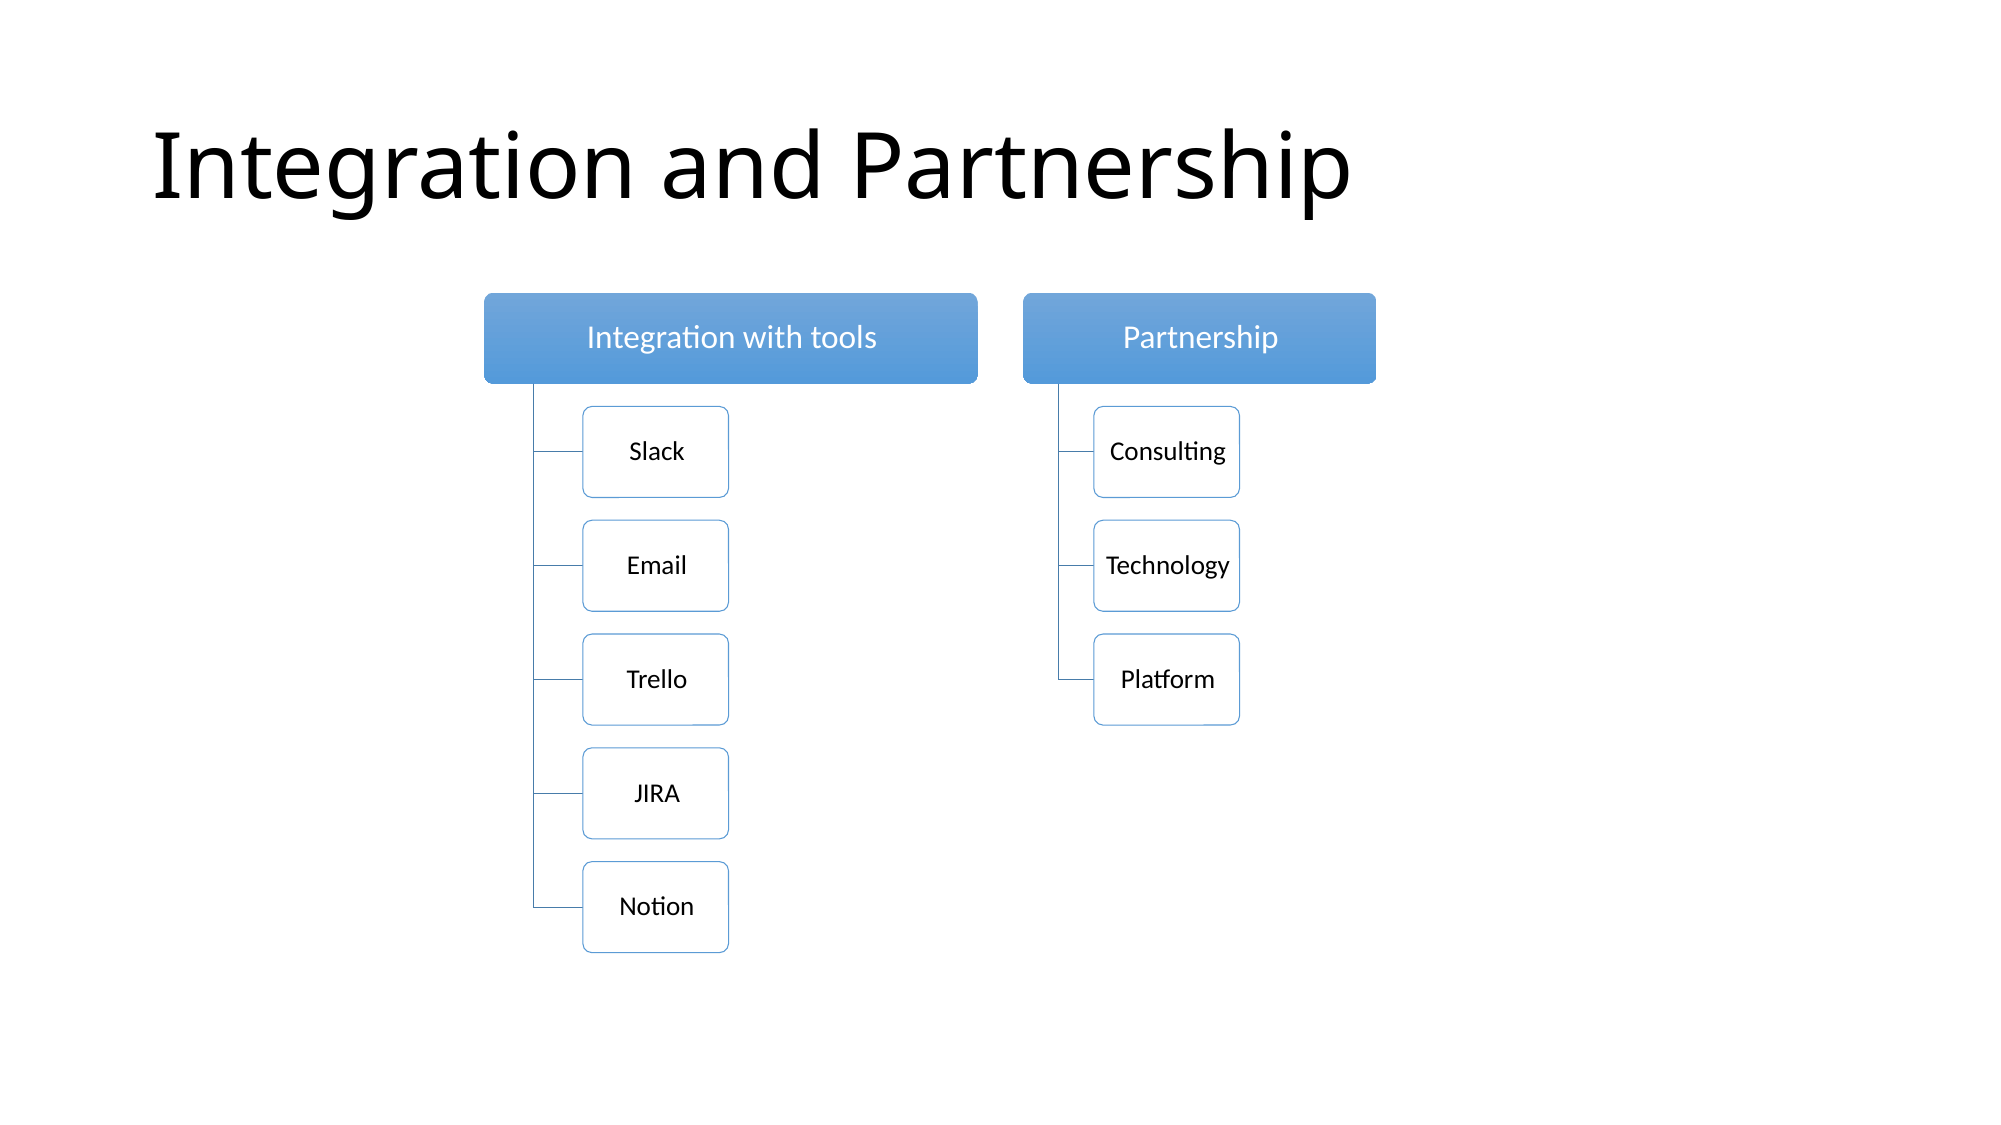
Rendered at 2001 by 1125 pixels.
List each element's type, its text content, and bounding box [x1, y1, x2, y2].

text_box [104, 292, 1757, 953]
title Integration and Partnership [137, 59, 1863, 278]
